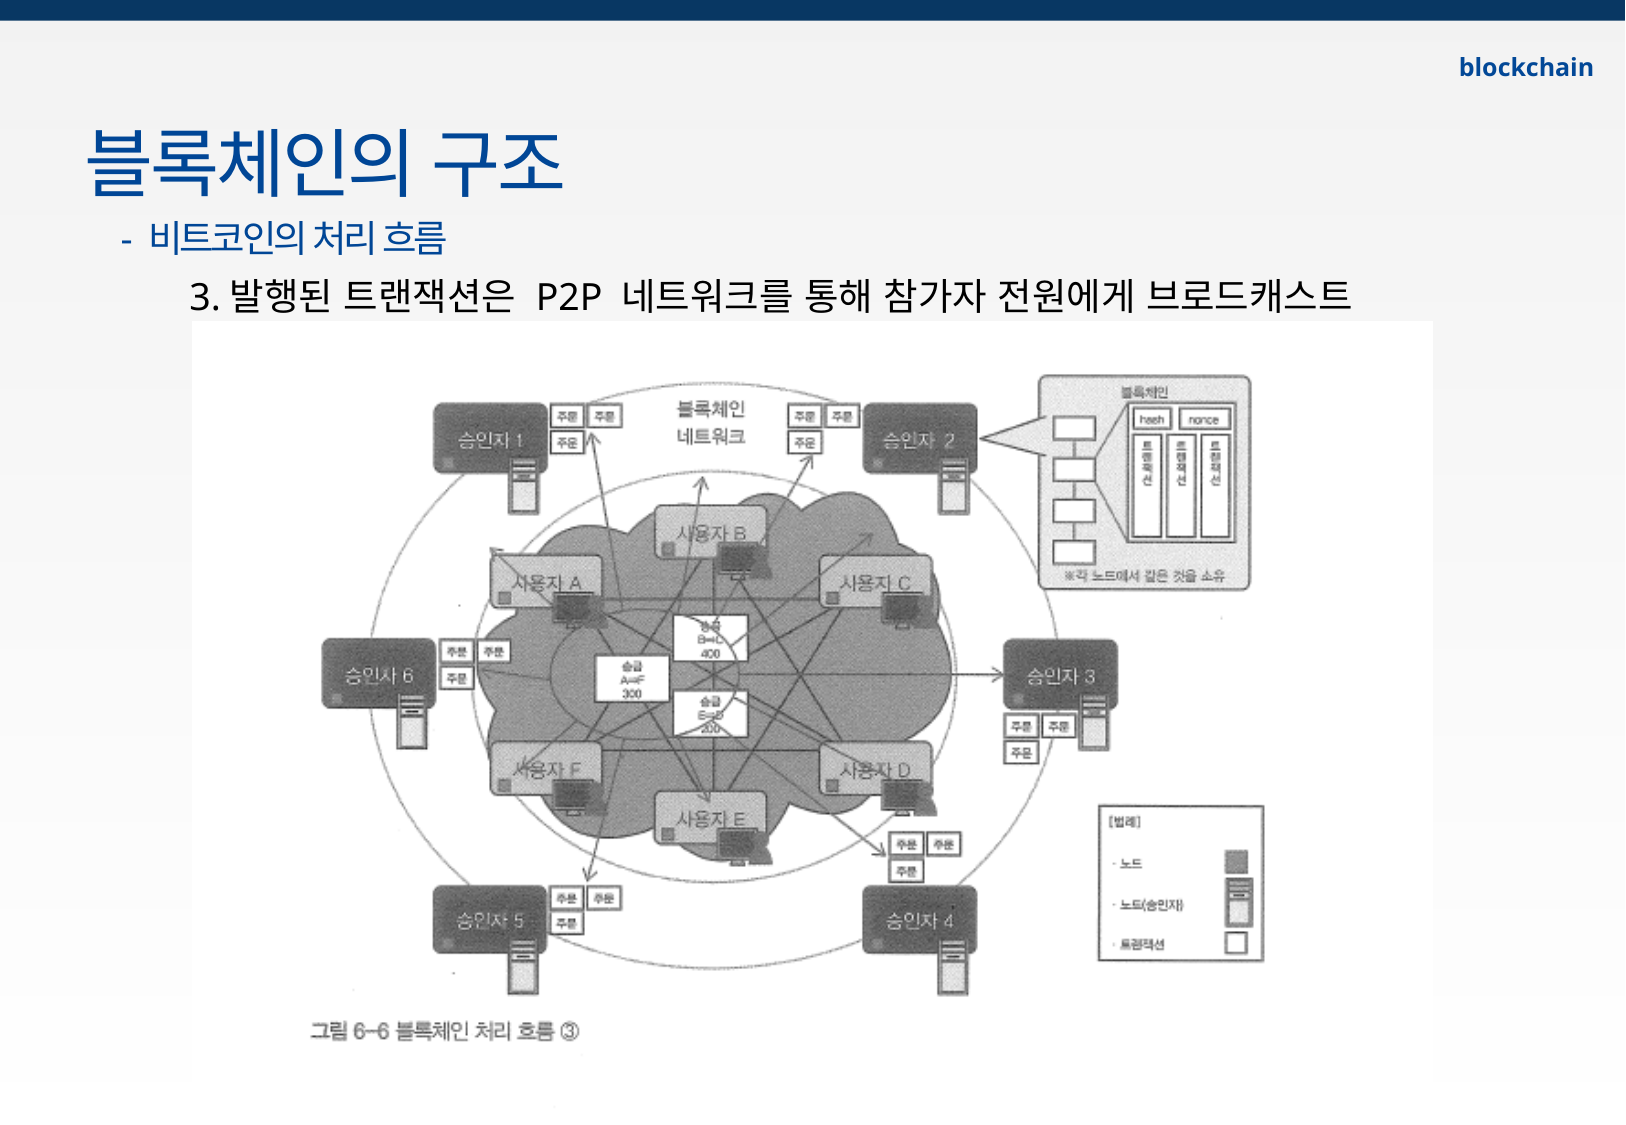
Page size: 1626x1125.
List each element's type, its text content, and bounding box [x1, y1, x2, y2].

text_box 블록체인의 구조 [84, 71, 724, 207]
text_box - 비트코인의 처리 흐름 [77, 132, 530, 268]
text_box [0, 0, 1625, 21]
text_box blockchain [1459, 45, 1595, 82]
picture [192, 321, 1433, 1125]
text_box 3.발행된 트랜잭션은 P2P 네트워크를 통해 참가자 전원에게 브로드캐스트 [174, 243, 1500, 326]
